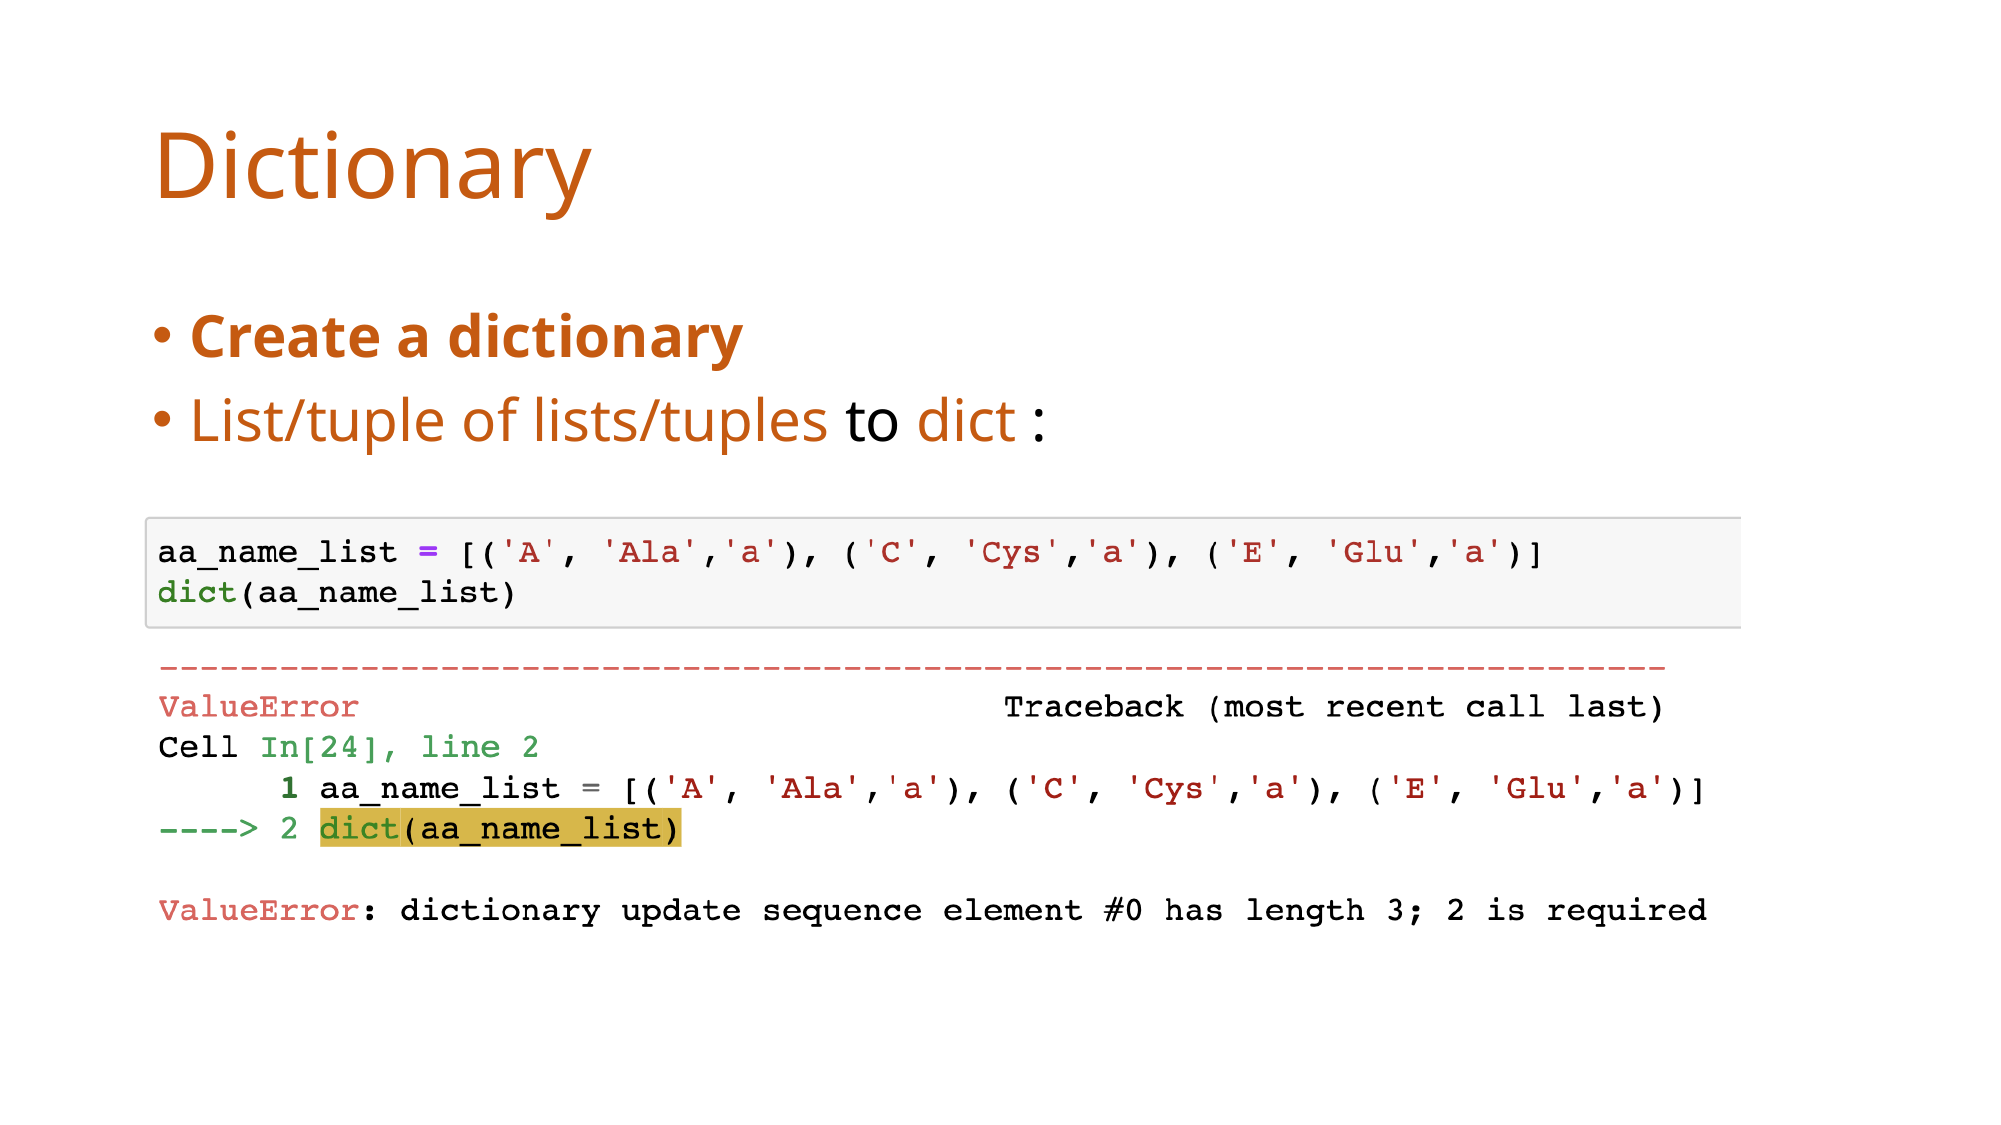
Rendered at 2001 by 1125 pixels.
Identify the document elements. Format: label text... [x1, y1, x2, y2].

picture [137, 497, 1741, 960]
list Create a dictionary List/tuple of lists/tuples to dict : [137, 299, 1863, 1014]
title Dictionary [137, 59, 1863, 278]
